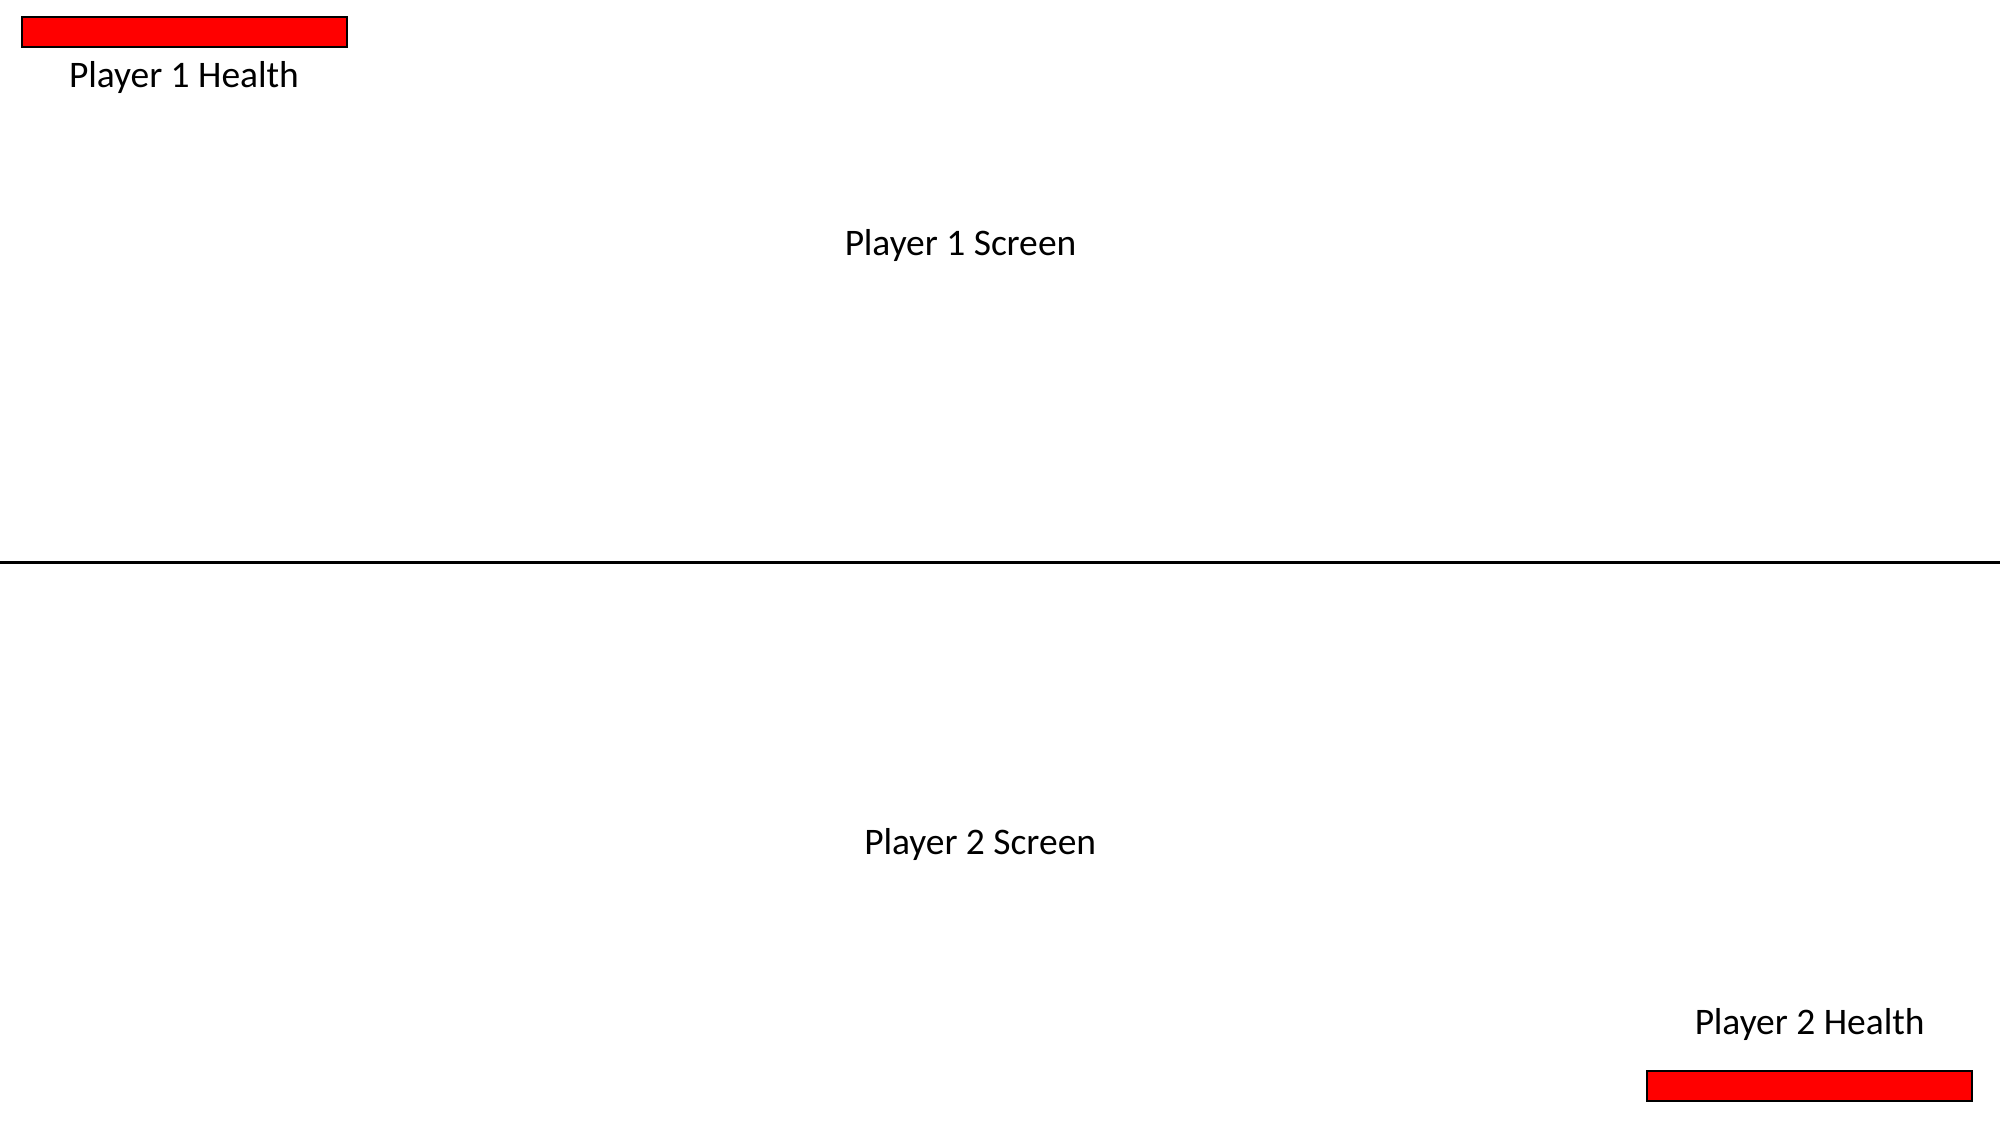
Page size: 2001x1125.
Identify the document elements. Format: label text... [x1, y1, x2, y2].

text_box Player 1 Health [54, 42, 315, 103]
text_box [21, 16, 348, 48]
text_box Player 2 Screen [849, 809, 1112, 870]
text_box Player 2 Health [1679, 989, 1940, 1050]
text_box [1646, 1070, 1973, 1102]
text_box Player 1 Screen [830, 210, 1092, 271]
